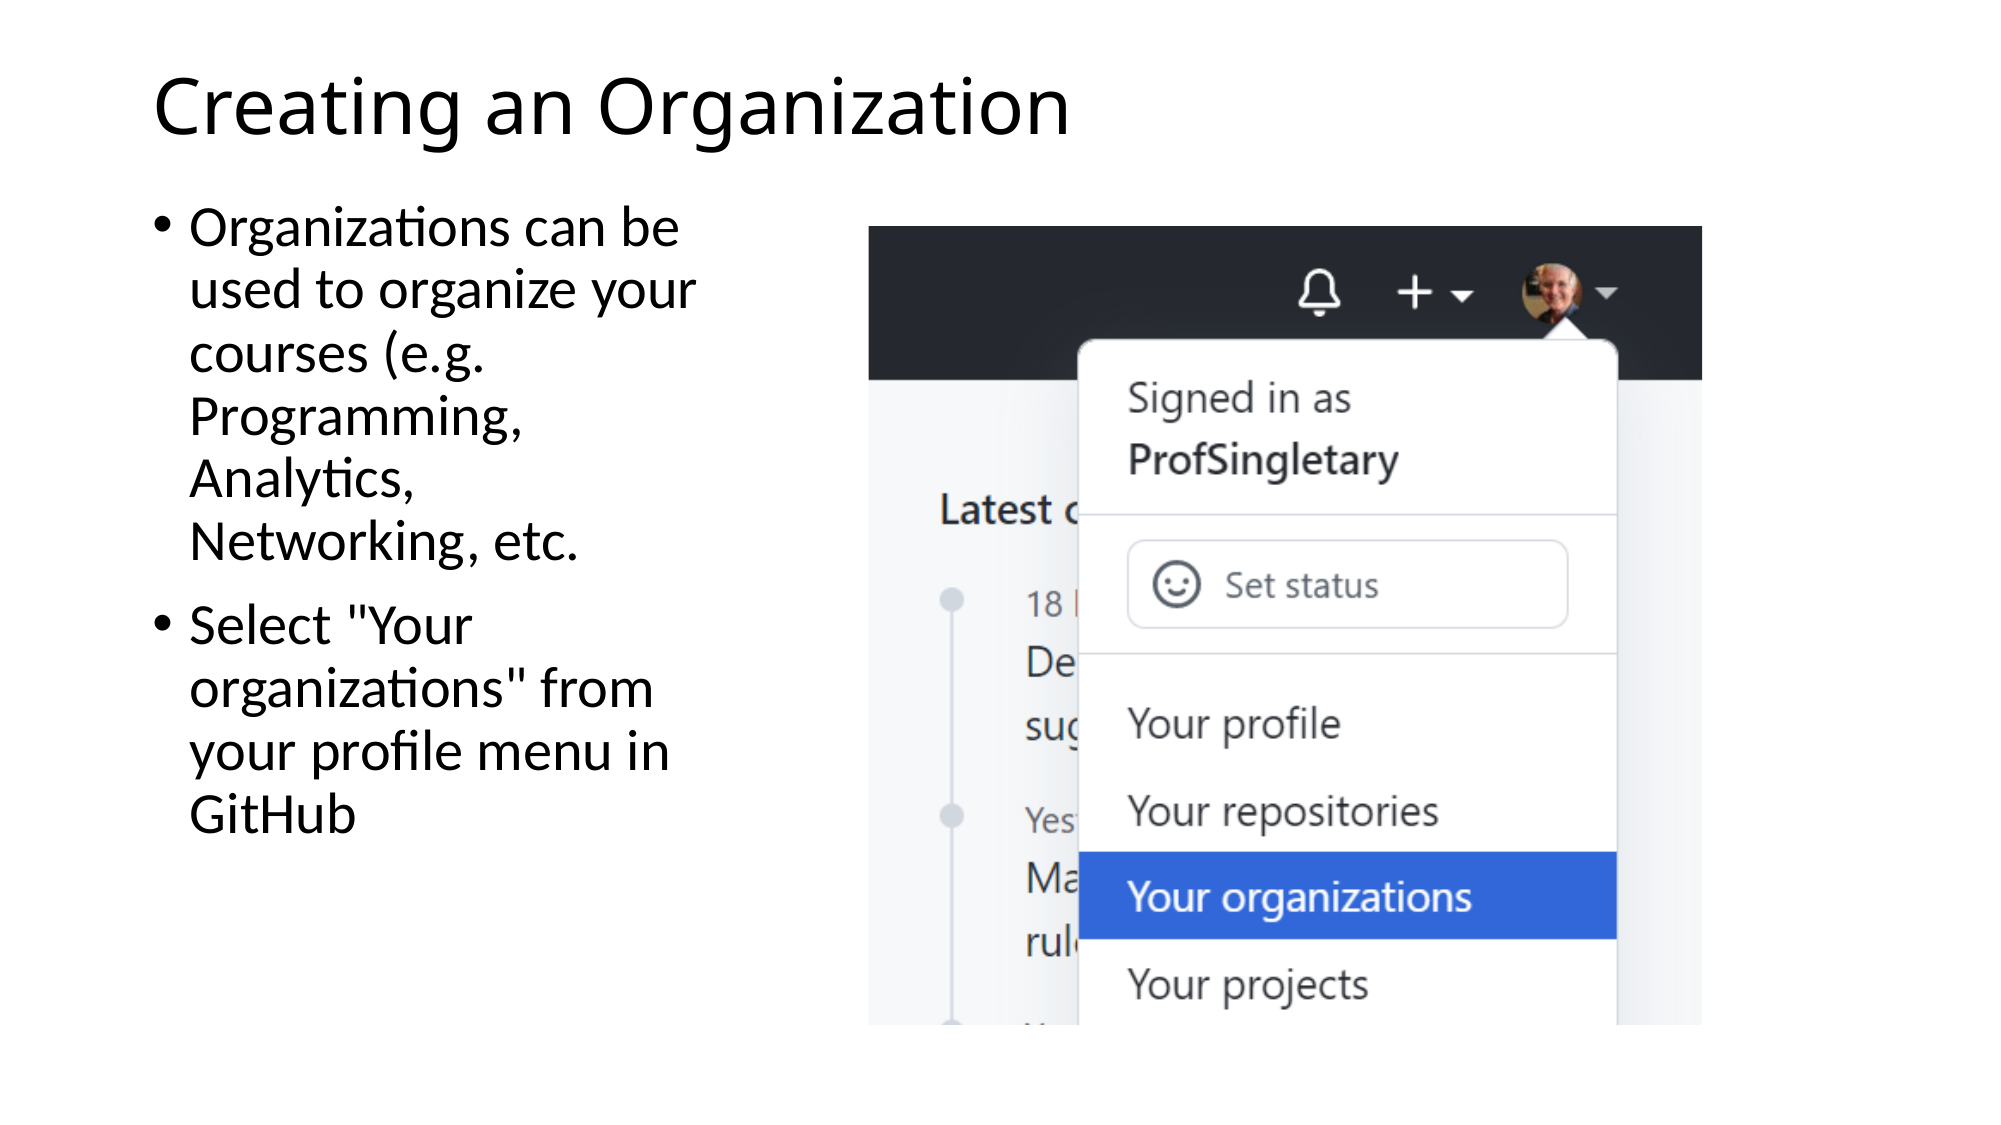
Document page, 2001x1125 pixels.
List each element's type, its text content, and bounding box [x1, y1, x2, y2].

picture [868, 226, 1703, 1025]
list Organizations can be used to organize your courses (e.g. Programming, Analytics, Networking, etc. Select "Your organizations" from your profile menu in GitHub [137, 188, 715, 1089]
title Creating an Organization [137, 59, 1863, 160]
